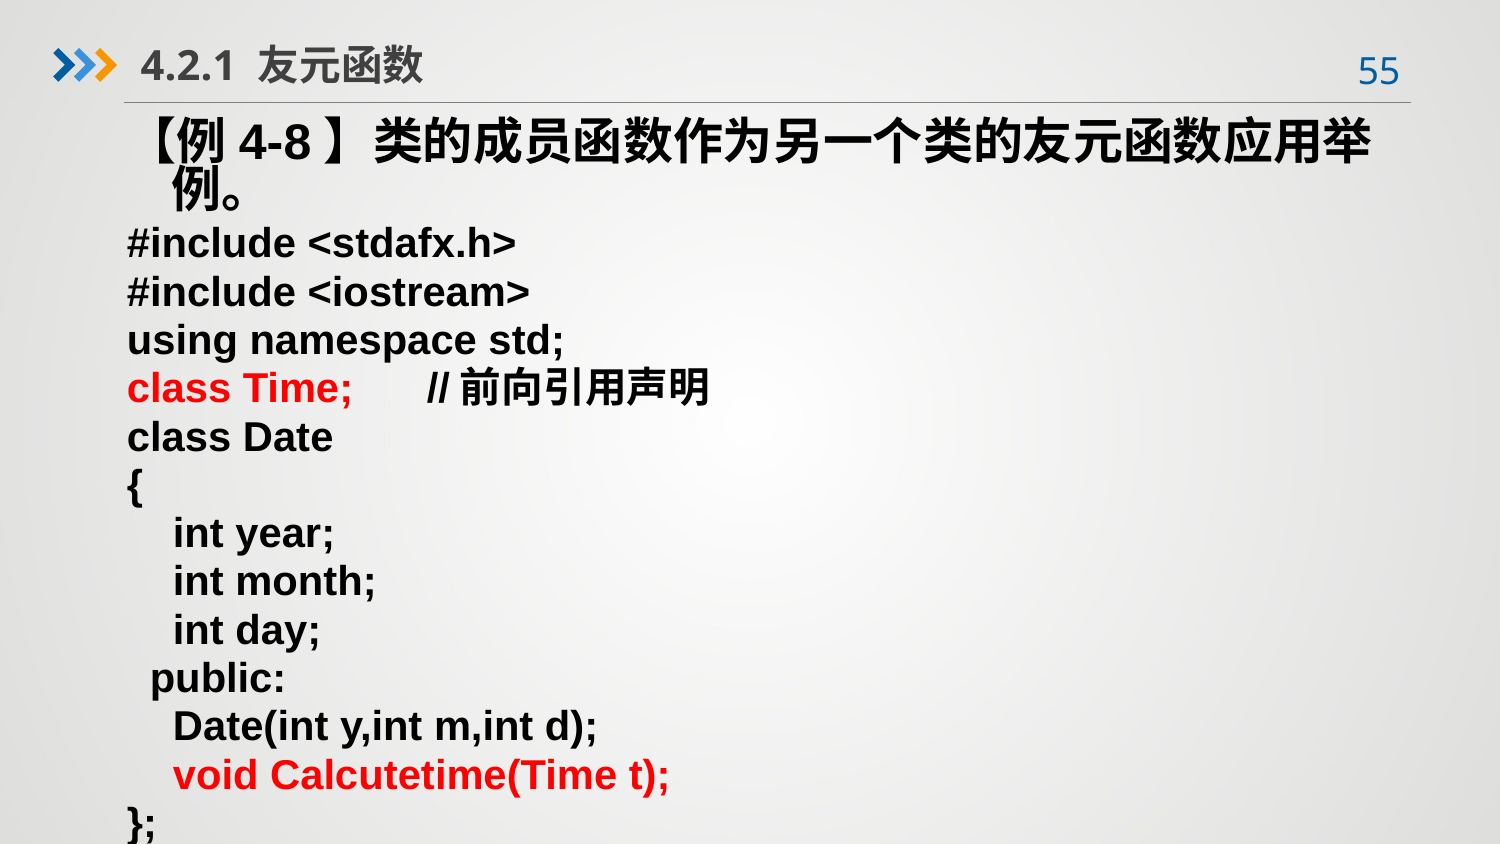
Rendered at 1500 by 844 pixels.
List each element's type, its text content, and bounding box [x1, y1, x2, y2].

picture [0, 0, 1500, 844]
text_box 4.2.1 友元函数 [140, 32, 659, 96]
text_box 【例4-8】类的成员函数作为另一个类的友元函数应用举例。 #include <stdafx.h> #include <iostream> using namespace std; class Time; //前向引用声明 class Date { int year; int month; int day; public: Date(int y,int m,int d); void Calcutetime(Time t); }; [112, 114, 1483, 844]
